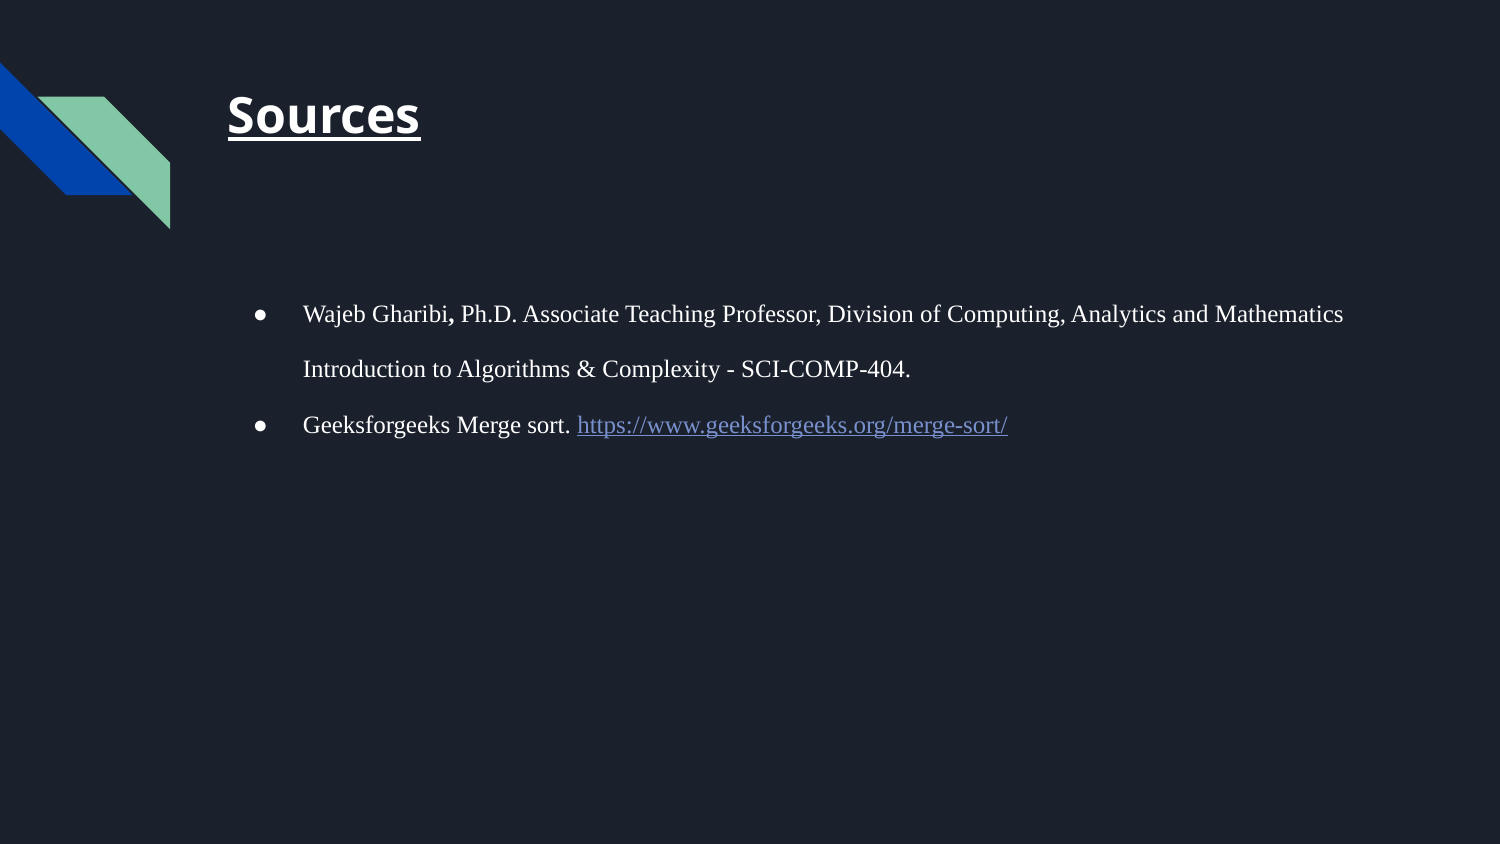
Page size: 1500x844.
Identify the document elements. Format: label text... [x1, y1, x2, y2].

list Wajeb Gharibi, Ph.D. Associate Teaching Professor, Division of Computing, Analytics and Mathematics Introduction to Algorithms & Complexity - SCI-COMP-404. Geeksforgeeks Merge sort. https://www.geeksforgeeks.org/merge-sort/ [212, 257, 1368, 735]
title Sources [212, 64, 1368, 215]
